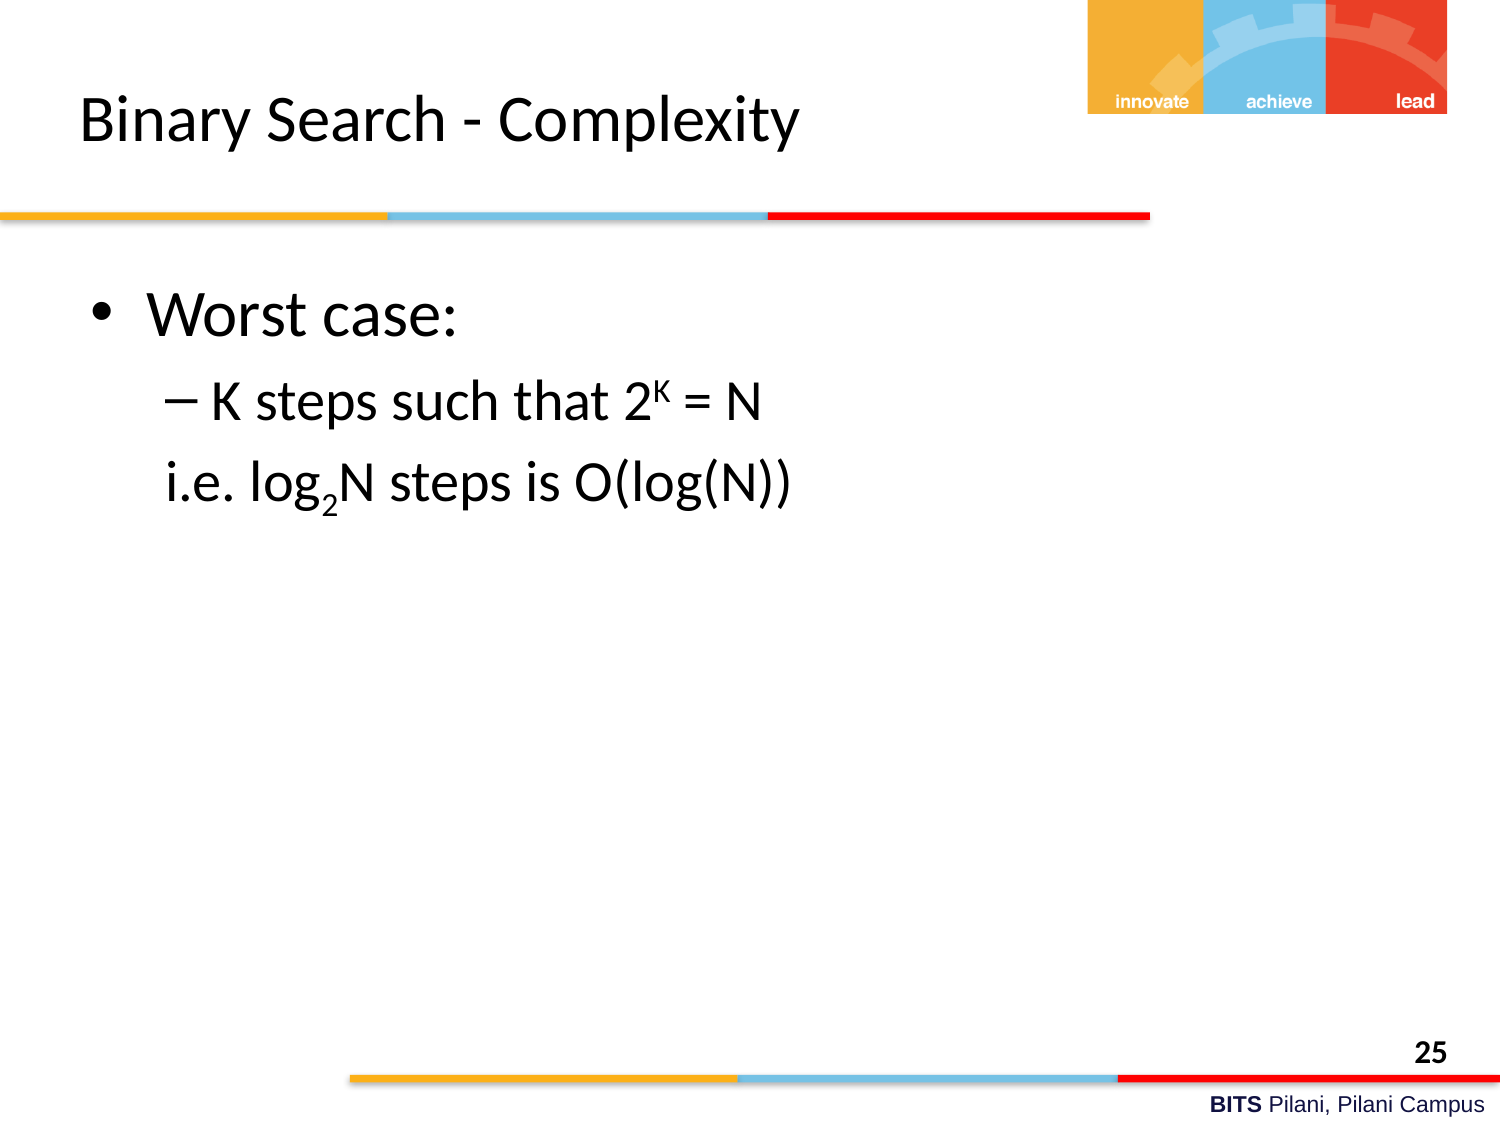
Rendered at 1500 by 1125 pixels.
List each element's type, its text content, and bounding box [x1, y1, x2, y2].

list Worst case: K steps such that 2K = N i.e. log2N steps is O(log(N)) [75, 262, 1425, 1005]
picture [1087, 0, 1448, 114]
slide_number 25 [1399, 1023, 1500, 1072]
title Binary Search - Complexity [64, 45, 1069, 185]
